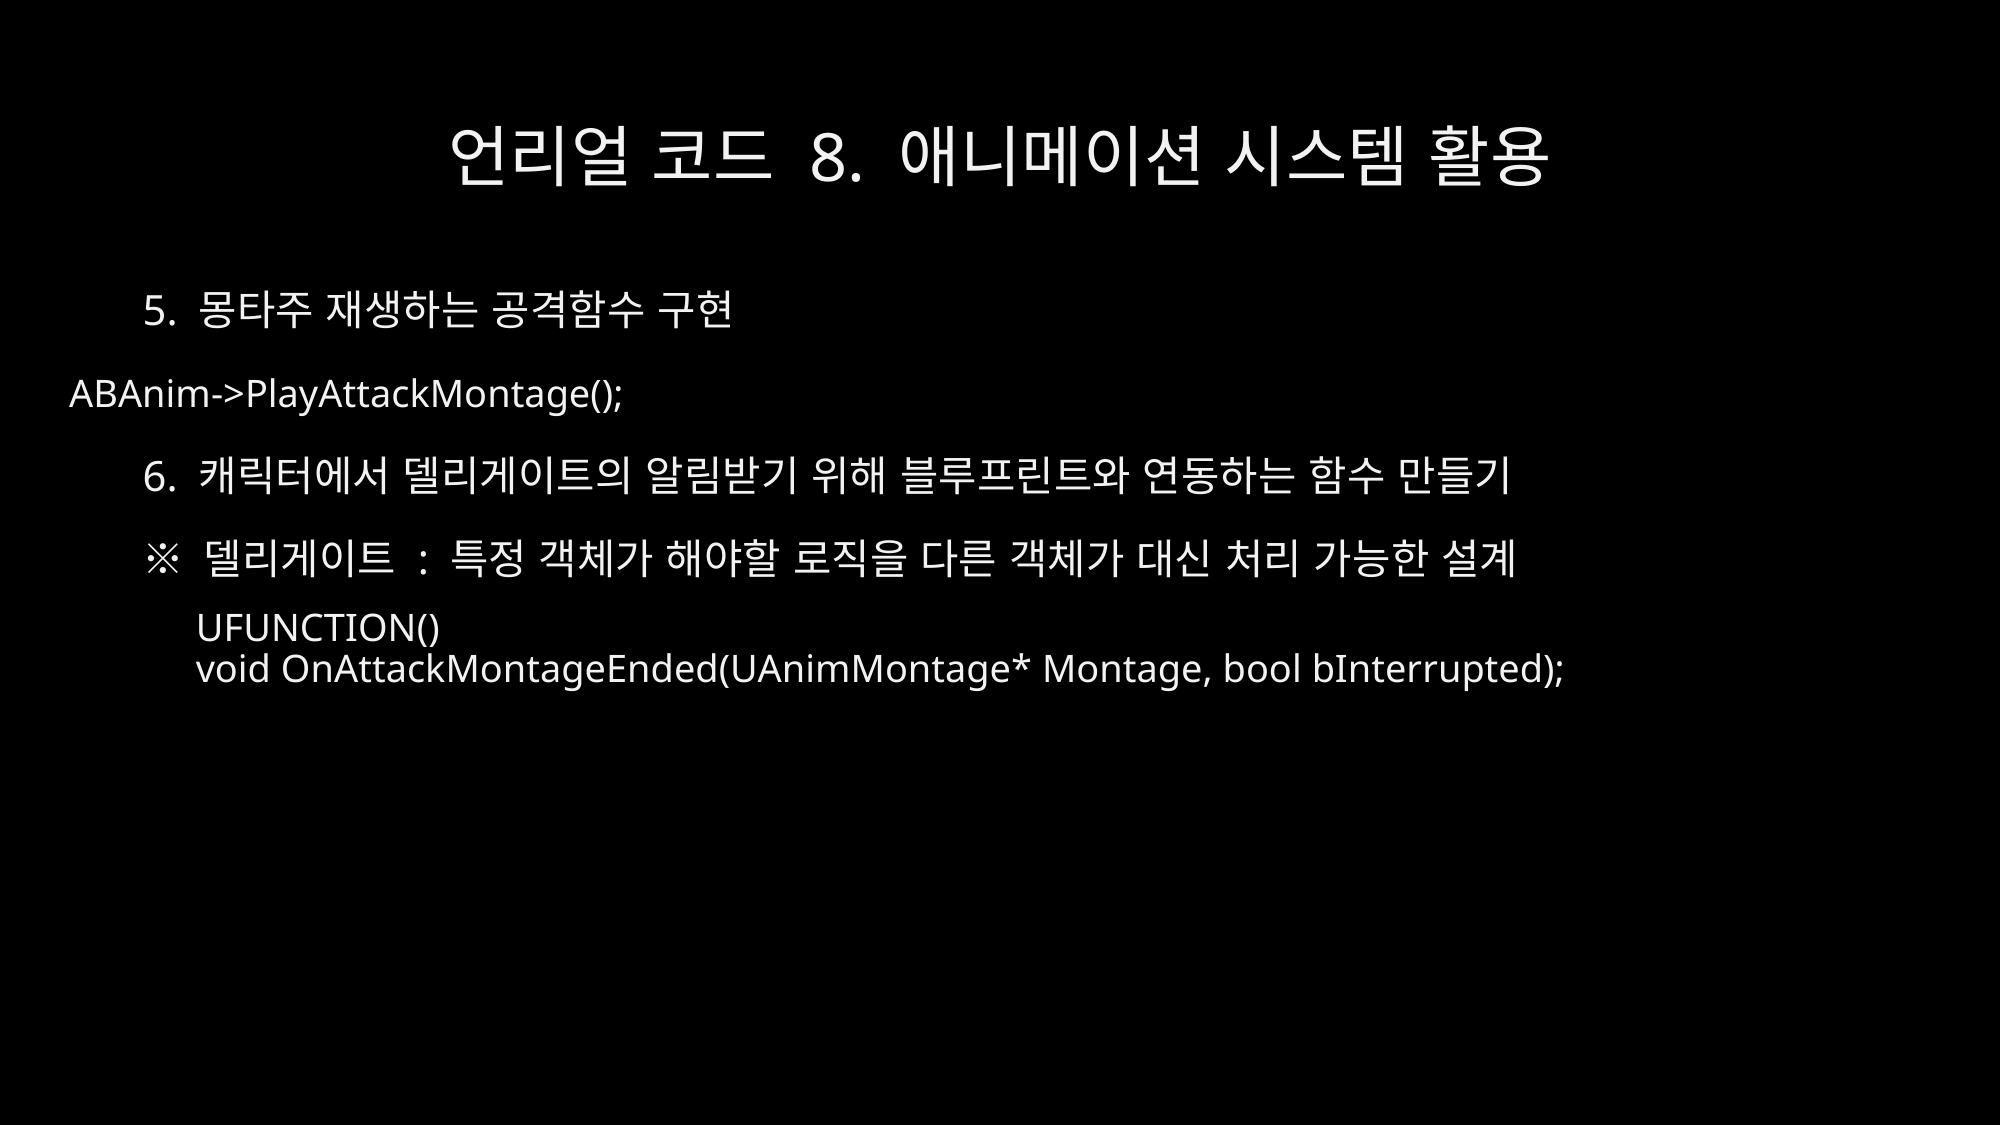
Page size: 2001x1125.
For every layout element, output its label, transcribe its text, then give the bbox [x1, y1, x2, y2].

text_box ABAnim->PlayAttackMontage(); [54, 366, 2000, 423]
text_box 6. 캐릭터에서 델리게이트의 알림받기 위해 블루프린트와 연동하는 함수 만들기 [127, 440, 1920, 515]
text_box ※ 델리게이트 : 특정 객체가 해야할 로직을 다른 객체가 대신 처리 가능한 설계 [127, 523, 1907, 598]
text_box UFUNCTION() void OnAttackMontageEnded(UAnimMontage* Montage, bool bInterrupted); [44, 601, 1991, 699]
title 언리얼 코드 8. 애니메이션 시스템 활용 [249, 62, 1750, 257]
text_box 5. 몽타주 재생하는 공격함수 구현 [127, 274, 1907, 349]
